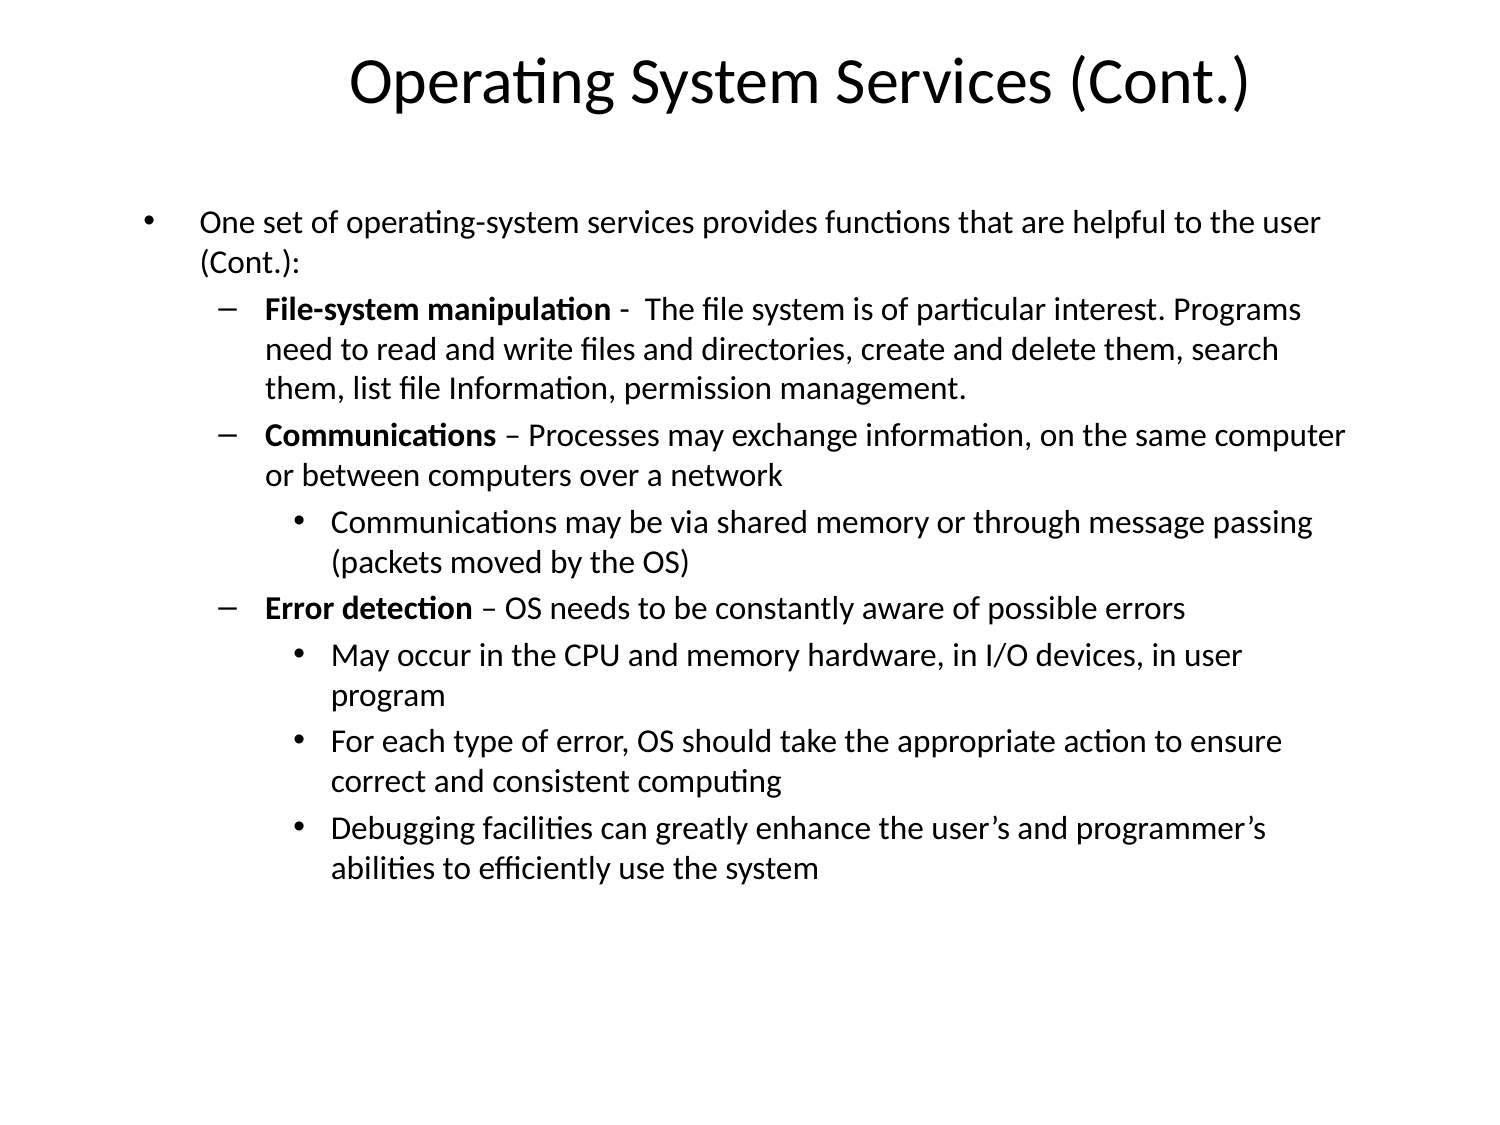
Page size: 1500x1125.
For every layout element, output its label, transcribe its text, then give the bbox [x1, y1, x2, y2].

title Operating System Services (Cont.) [155, 29, 1447, 125]
list One set of operating-system services provides functions that are helpful to the user (Cont.): File-system manipulation - The file system is of particular interest. Programs need to read and write files and directories, create and delete them, search them, list file Information, permission management. Communications – Processes may exchange information, on the same computer or between computers over a network Communications may be via shared memory or through message passing (packets moved by the OS) Error detection – OS needs to be constantly aware of possible errors May occur in the CPU and memory hardware, in I/O devices, in user program For each type of error, OS should take the appropriate action to ensure correct and consistent computing Debugging facilities can greatly enhance the user’s and programmer’s abilities to efficiently use the system [128, 146, 1366, 1087]
